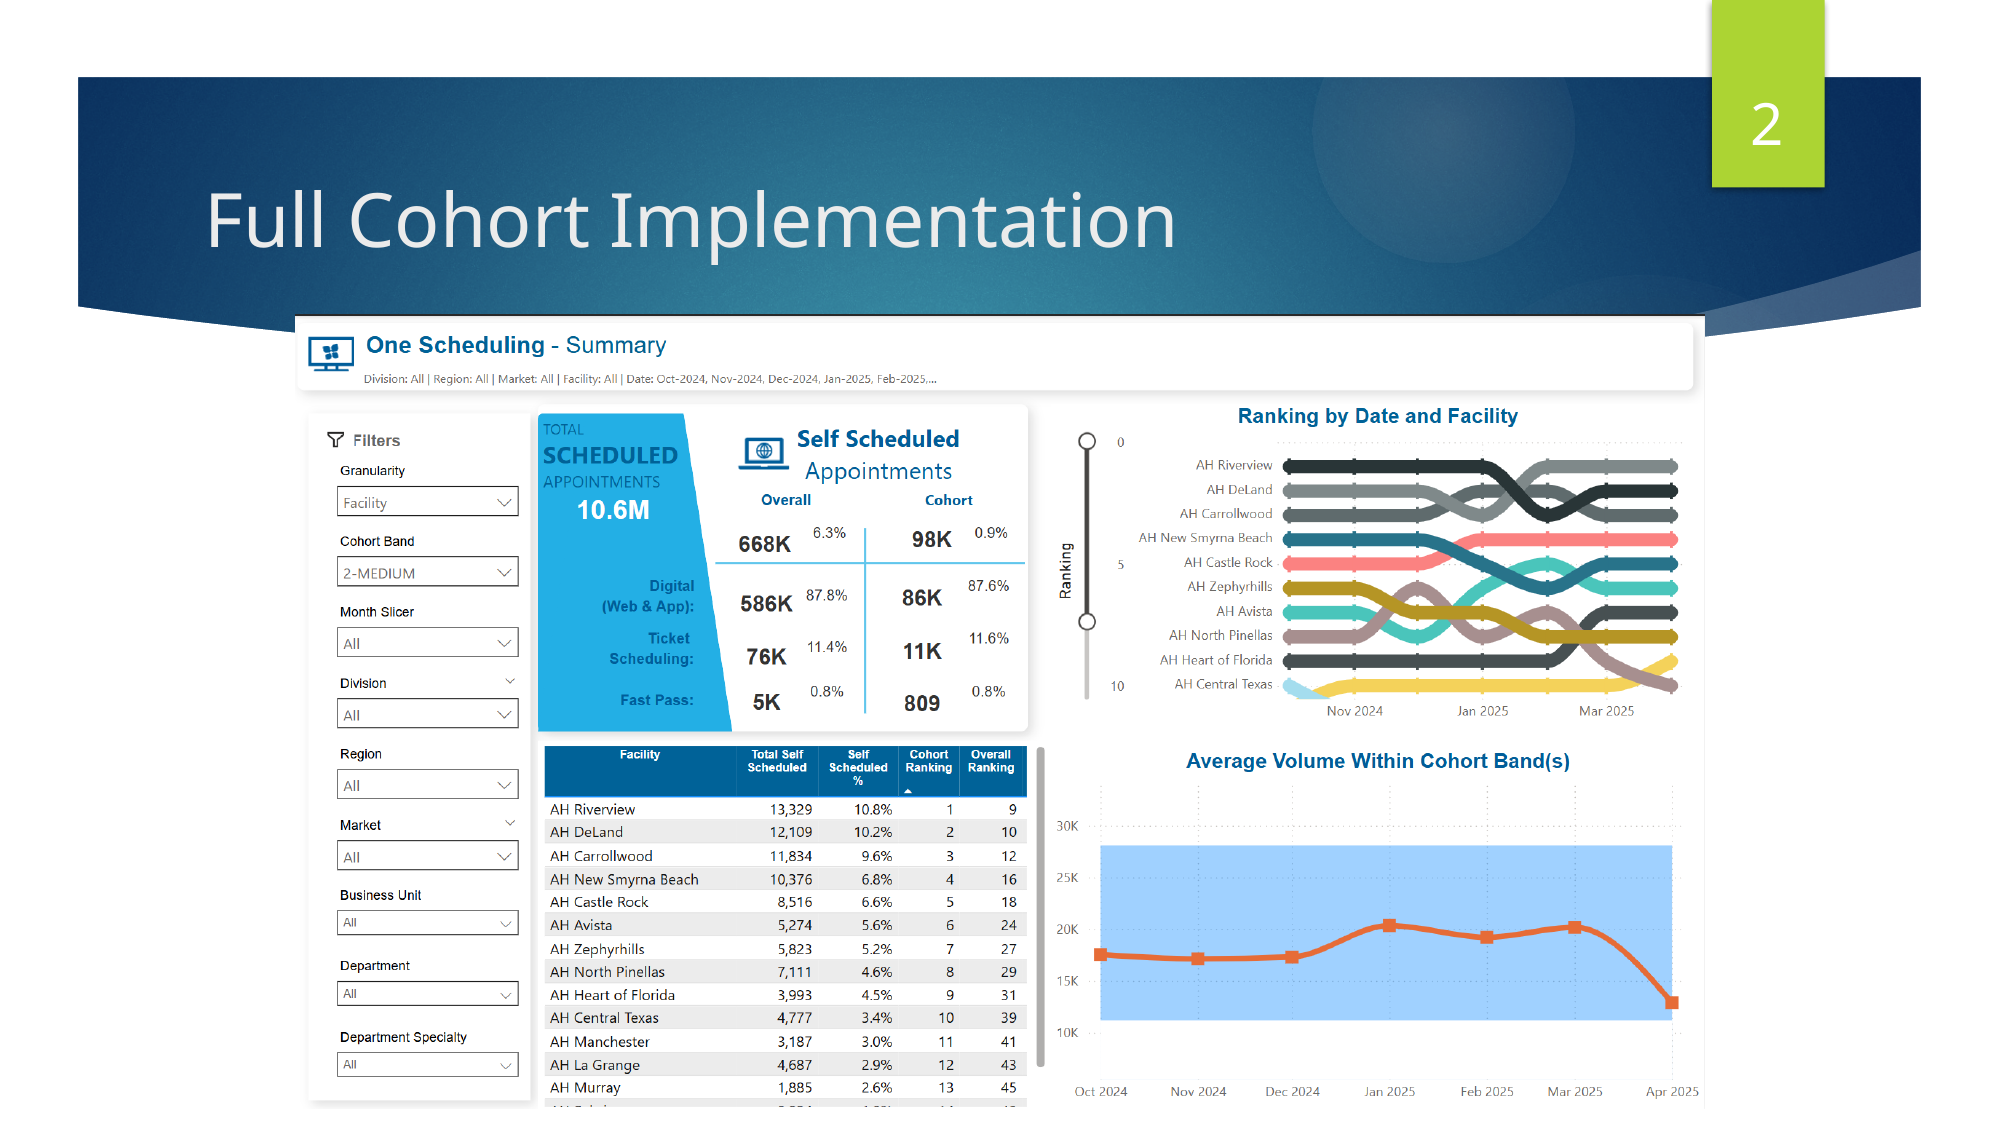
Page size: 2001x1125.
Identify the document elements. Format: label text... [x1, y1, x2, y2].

title Full Cohort Implementation [189, 159, 1627, 276]
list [295, 314, 1705, 1109]
slide_number 2 [1698, 48, 1836, 175]
